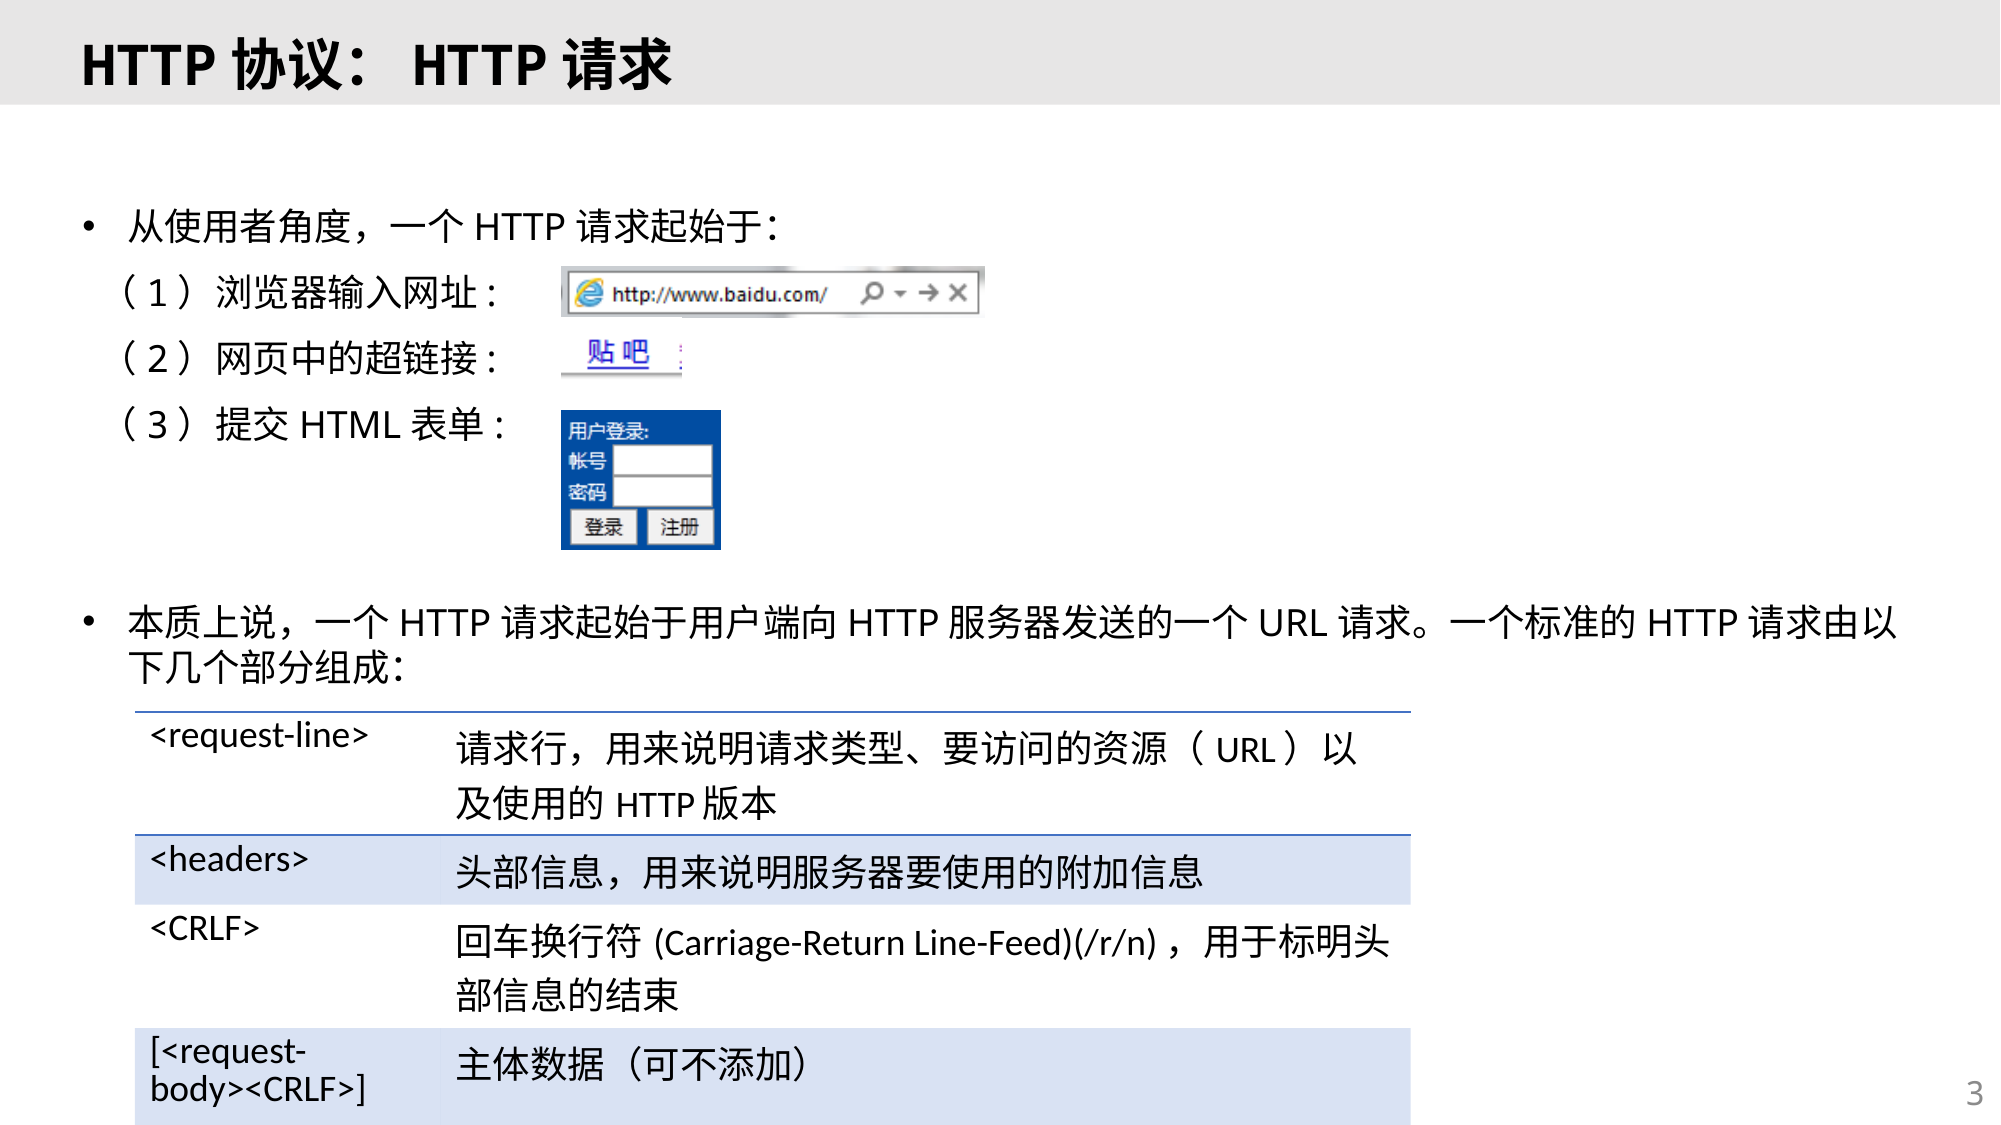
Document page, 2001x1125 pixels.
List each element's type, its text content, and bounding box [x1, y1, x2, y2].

table_header <request-line> [135, 713, 440, 834]
picture [561, 266, 985, 385]
table_header 请求行，用来说明请求类型、要访问的资源（URL）以及使用的HTTP版本 [440, 713, 1411, 834]
table_cell 回车换行符(Carriage-Return Line-Feed)(/r/n)，用于标明头部信息的结束 [440, 905, 1411, 1028]
title HTTP协议：HTTP请求 [67, 16, 1945, 119]
table_cell <CRLF> [135, 905, 440, 1028]
list 从使用者角度，一个HTTP请求起始于： （1）浏览器输入网址: （2）网页中的超链接: （3）提交HTML表单: 本质上说，一个HTTP请求起始于用户端向HTTP服务器发送的一个URL请求。一个标准的HTTP请求由以下几个部分组成： [67, 125, 1945, 1103]
table_cell <headers> [135, 836, 440, 905]
table_cell 主体数据（可不添加） [440, 1028, 1411, 1125]
table_cell 头部信息，用来说明服务器要使用的附加信息 [440, 836, 1411, 905]
table_cell [<request-body><CRLF>] [135, 1028, 440, 1125]
slide_number 3 [1550, 1065, 2000, 1125]
picture [561, 410, 721, 550]
